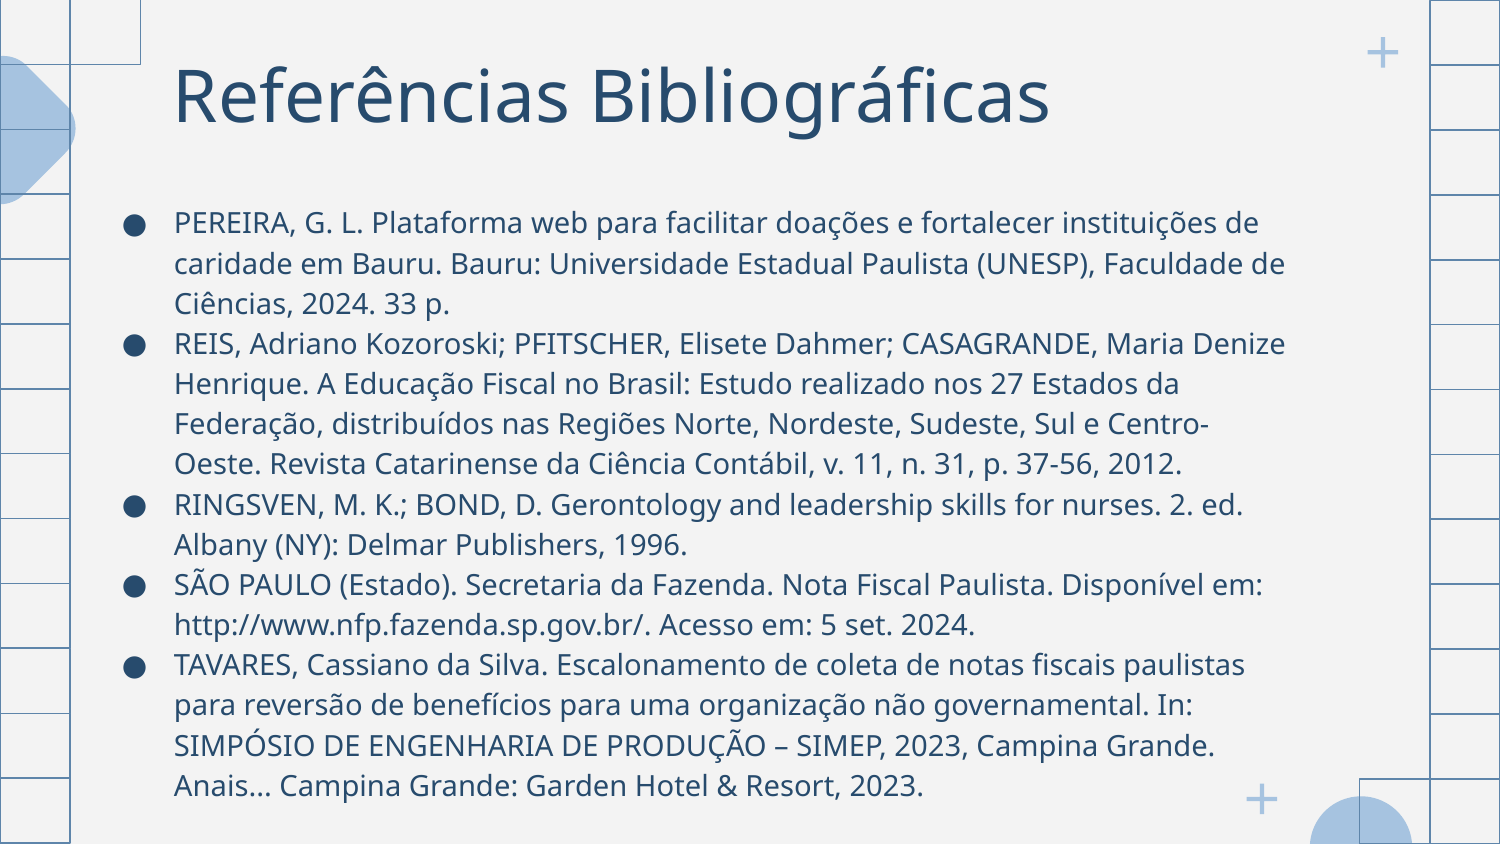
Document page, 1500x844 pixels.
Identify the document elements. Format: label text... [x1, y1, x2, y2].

subtitle PEREIRA, G. L. Plataforma web para facilitar doações e fortalecer instituições de caridade em Bauru. Bauru: Universidade Estadual Paulista (UNESP), Faculdade de Ciências, 2024. 33 p. REIS, Adriano Kozoroski; PFITSCHER, Elisete Dahmer; CASAGRANDE, Maria Denize Henrique. A Educação Fiscal no Brasil: Estudo realizado nos 27 Estados da Federação, distribuídos nas Regiões Norte, Nordeste, Sudeste, Sul e Centro-Oeste. Revista Catarinense da Ciência Contábil, v. 11, n. 31, p. 37-56, 2012. RINGSVEN, M. K.; BOND, D. Gerontology and leadership skills for nurses. 2. ed. Albany (NY): Delmar Publishers, 1996. SÃO PAULO (Estado). Secretaria da Fazenda. Nota Fiscal Paulista. Disponível em: http://www.nfp.fazenda.sp.gov.br/. Acesso em: 5 set. 2024. TAVARES, Cassiano da Silva. Escalonamento de coleta de notas fiscais paulistas para reversão de benefícios para uma organização não governamental. In: SIMPÓSIO DE ENGENHARIA DE PRODUÇÃO – SIMEP, 2023, Campina Grande. Anais... Campina Grande: Garden Hotel & Resort, 2023. [83, 184, 1309, 744]
title Referências Bibliográficas [157, 34, 1424, 129]
